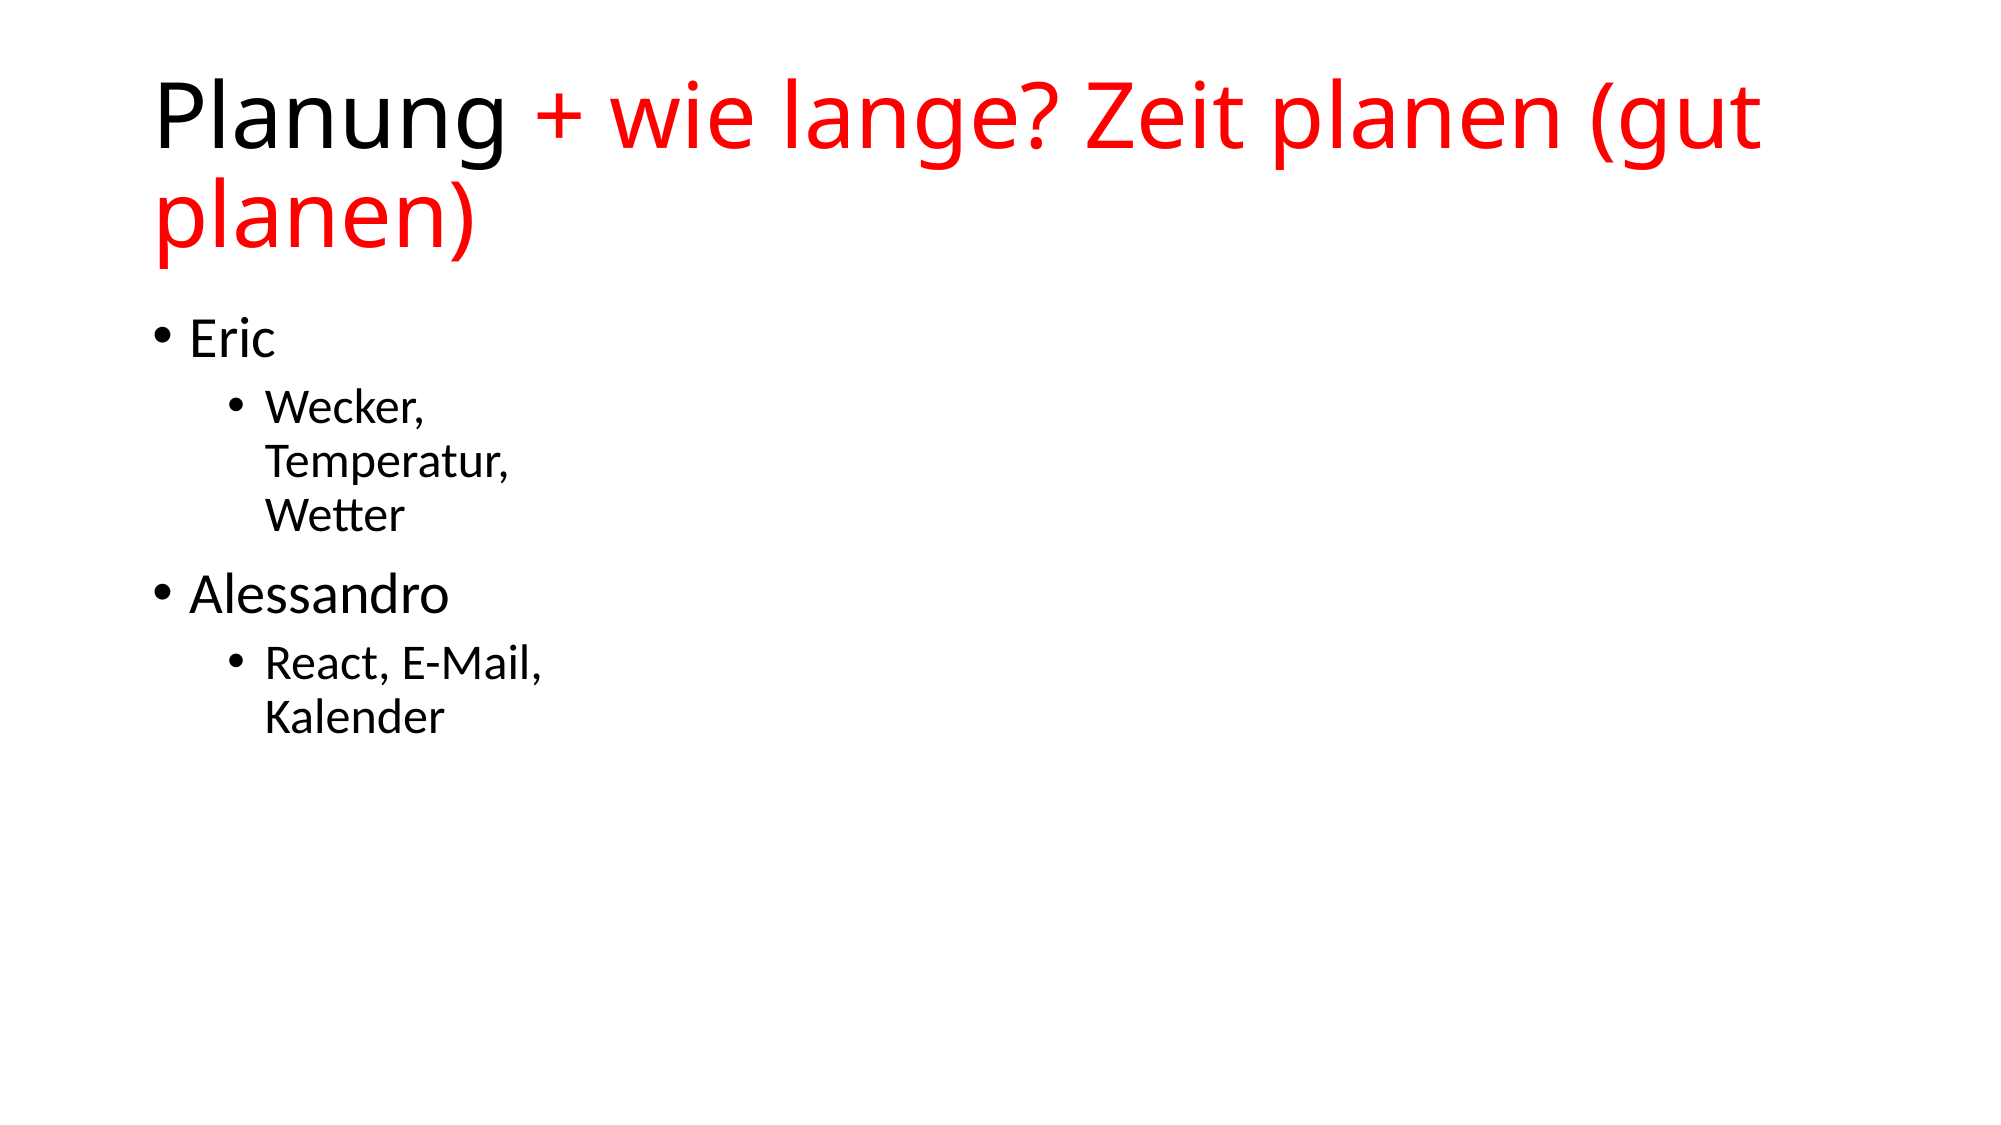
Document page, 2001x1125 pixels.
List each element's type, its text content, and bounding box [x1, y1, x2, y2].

list Eric Wecker, Temperatur, Wetter Alessandro React, E-Mail, Kalender [137, 299, 615, 1014]
title Planung + wie lange? Zeit planen (gut planen) [137, 59, 1863, 278]
